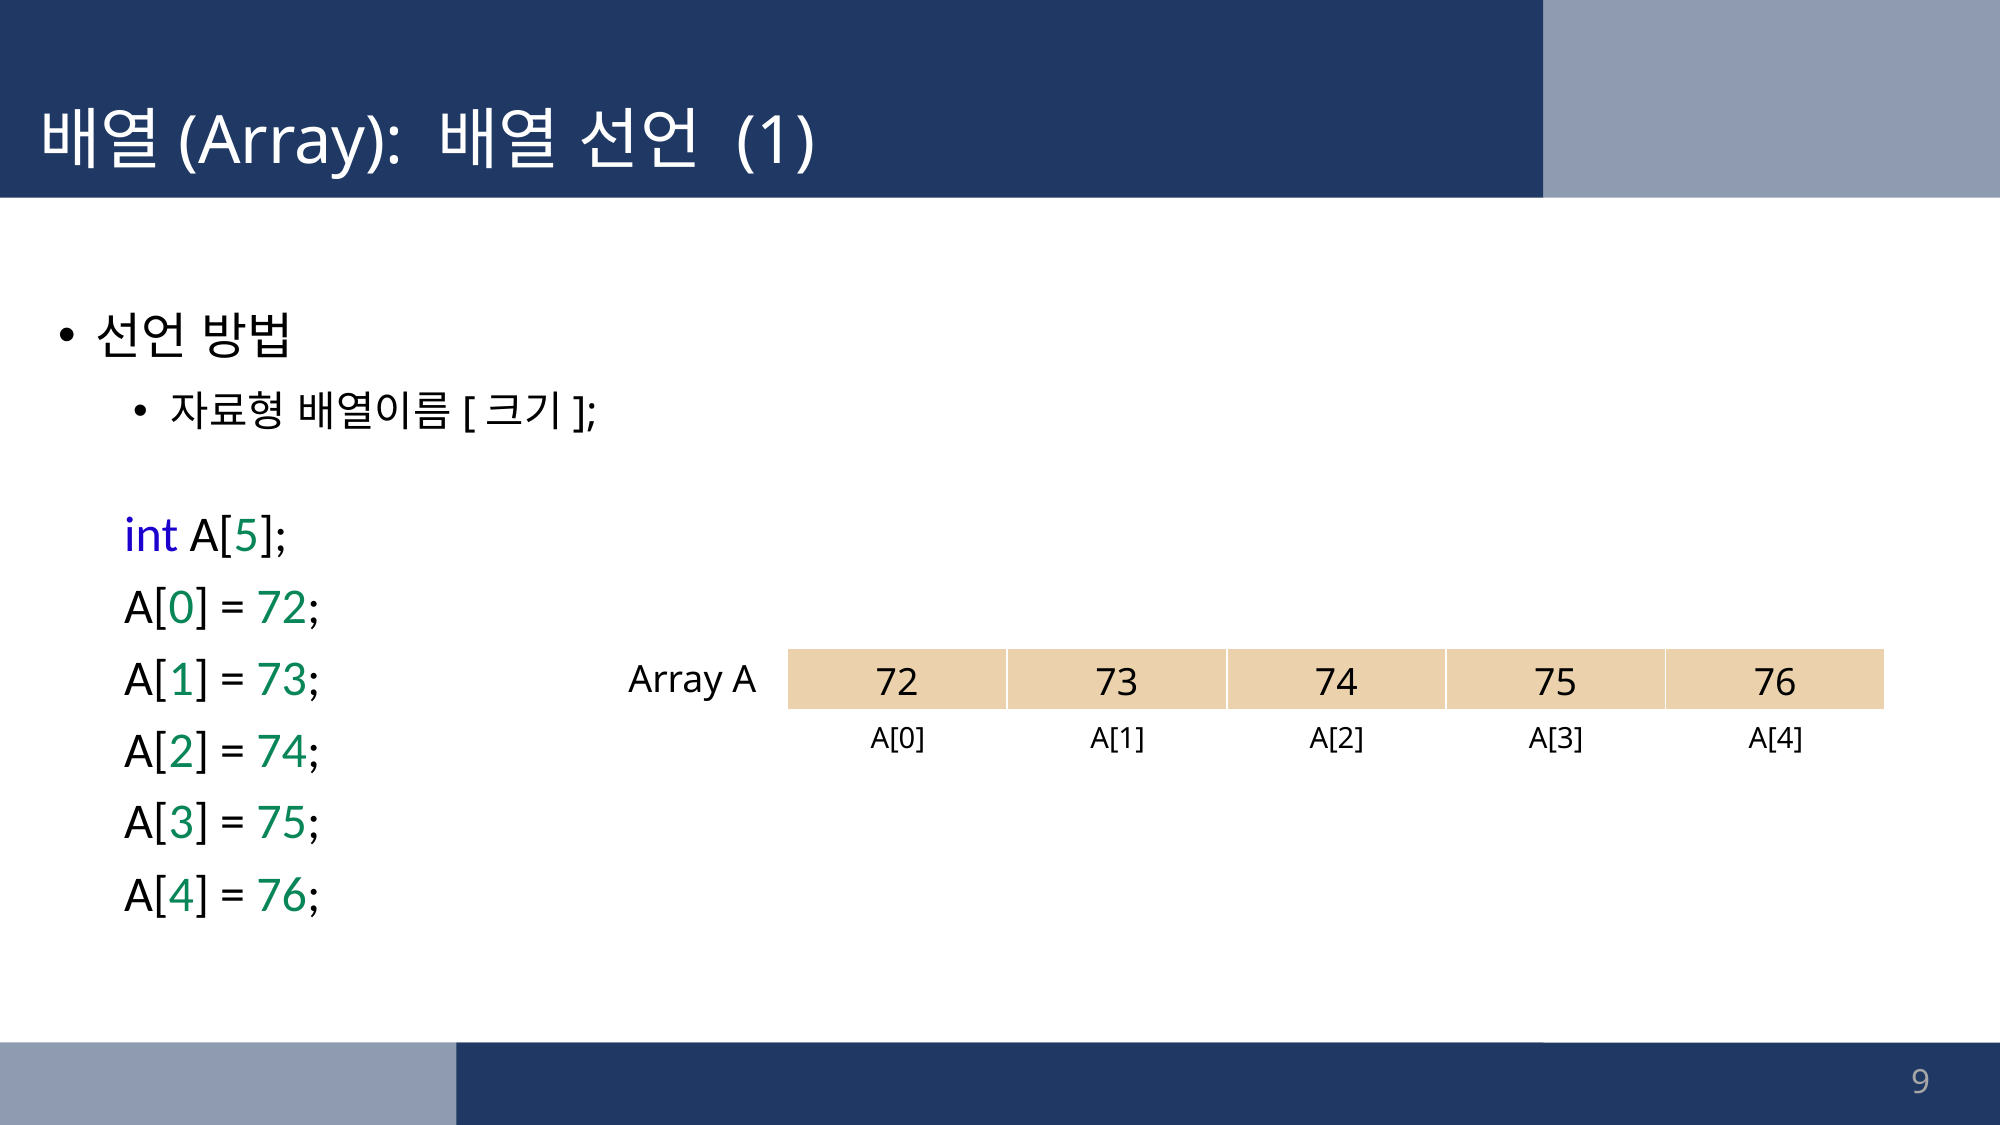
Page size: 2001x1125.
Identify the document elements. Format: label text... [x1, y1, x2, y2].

slide_number 9 [1494, 1052, 1945, 1113]
text_box int A[5]; A[0] = 72; A[1] = 73; A[2] = 74; A[3] = 75; A[4] = 76; [109, 481, 859, 929]
title 배열(Array): 배열 선언 (1) [24, 85, 1544, 198]
table_header 76 [1666, 649, 1884, 709]
table_header A[4] [1667, 711, 1885, 762]
table_header A[2] [1228, 711, 1446, 762]
table_header A[0] [789, 711, 1007, 762]
text_box Array A [610, 647, 785, 708]
table_header 75 [1447, 649, 1665, 709]
table_header A[1] [1009, 711, 1227, 762]
table_header 72 [788, 649, 1006, 709]
table_header 73 [1008, 649, 1226, 709]
table_header A[3] [1447, 711, 1665, 762]
list 선언 방법 자료형 배열이름[크기]; [43, 284, 1934, 976]
table_header 74 [1228, 649, 1445, 709]
